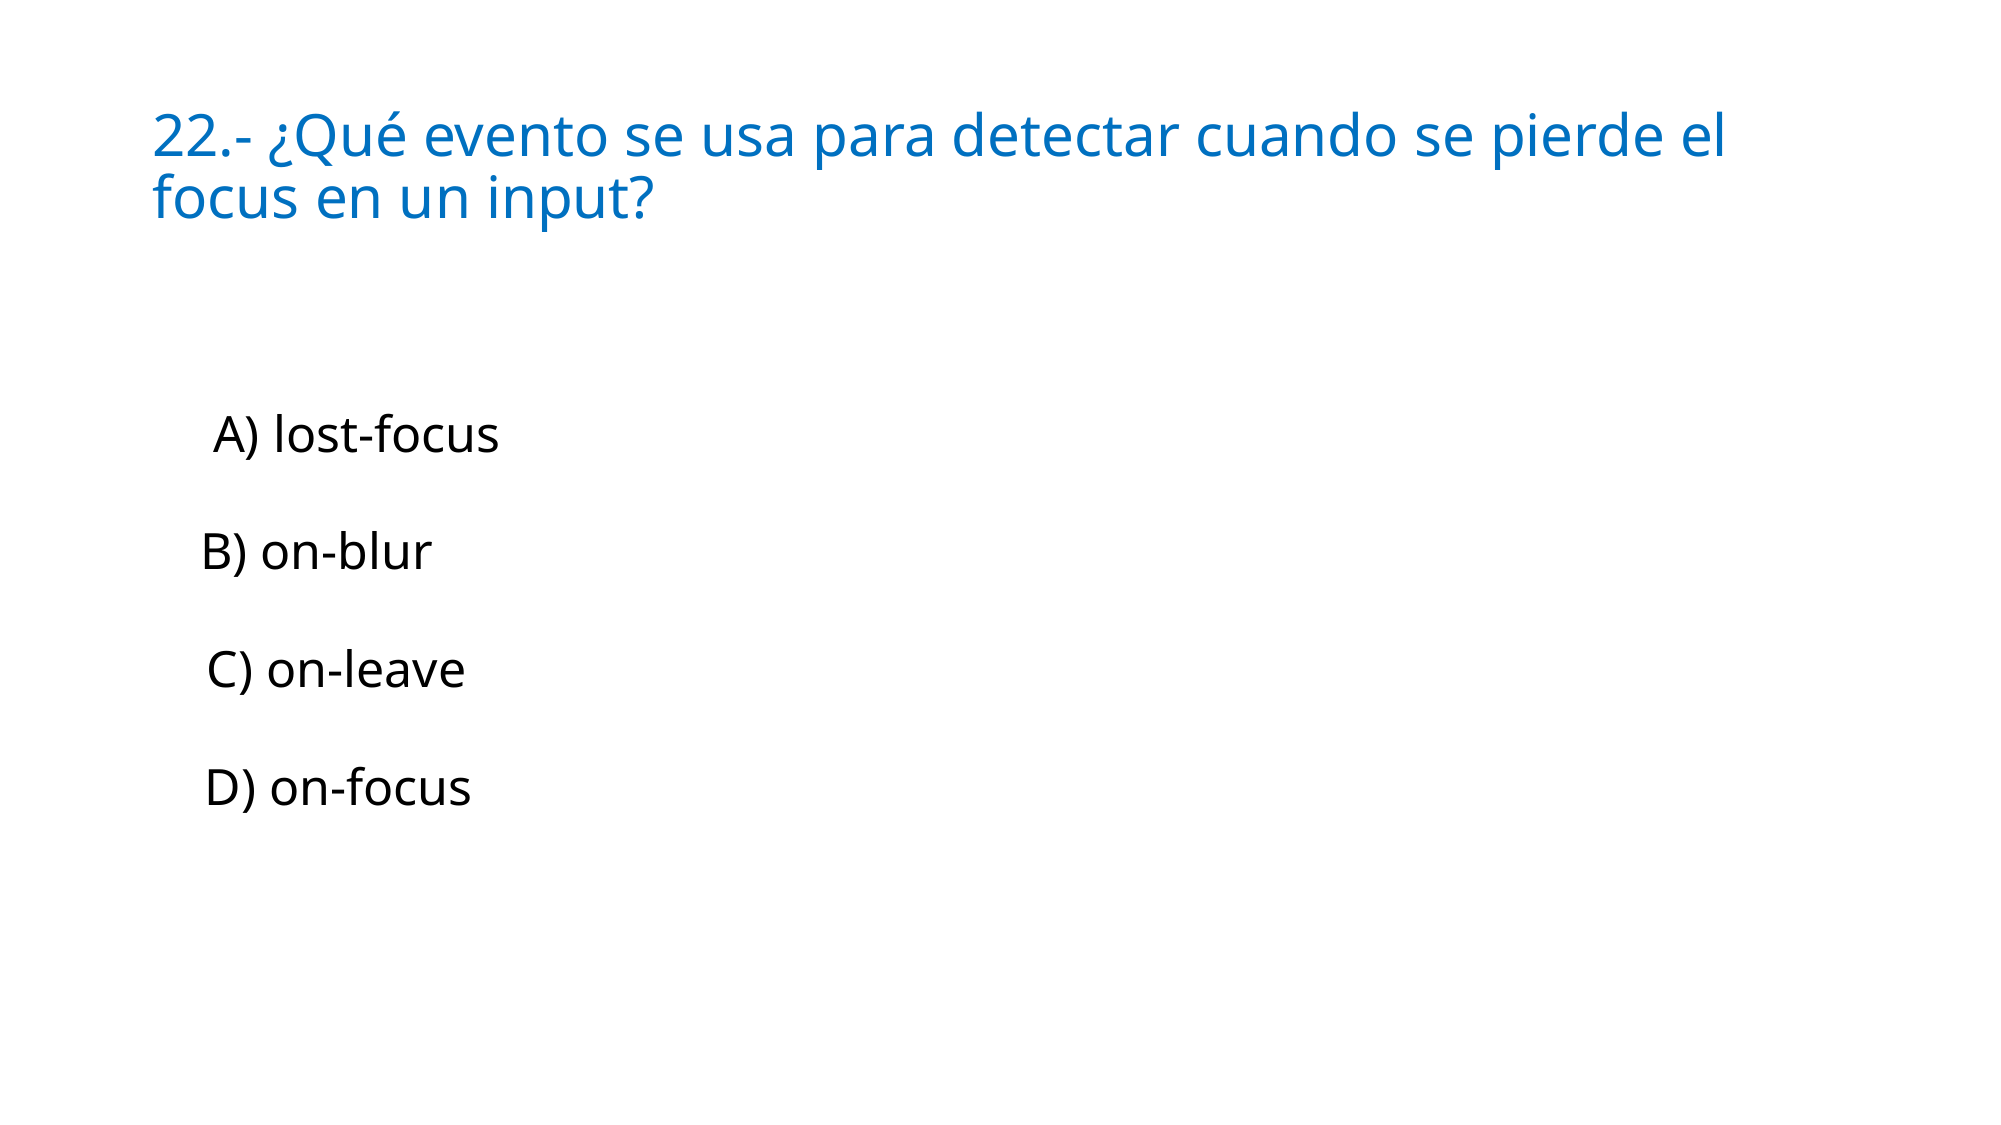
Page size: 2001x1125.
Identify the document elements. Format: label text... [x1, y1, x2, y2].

title 22.- ¿Qué evento se usa para detectar cuando se pierde el focus en un input? [137, 59, 1863, 278]
text_box D) on-focus [189, 748, 488, 823]
text_box B) on-blur [185, 512, 449, 648]
text_box A) lost-focus [198, 394, 516, 470]
text_box C) on-leave [192, 630, 482, 706]
